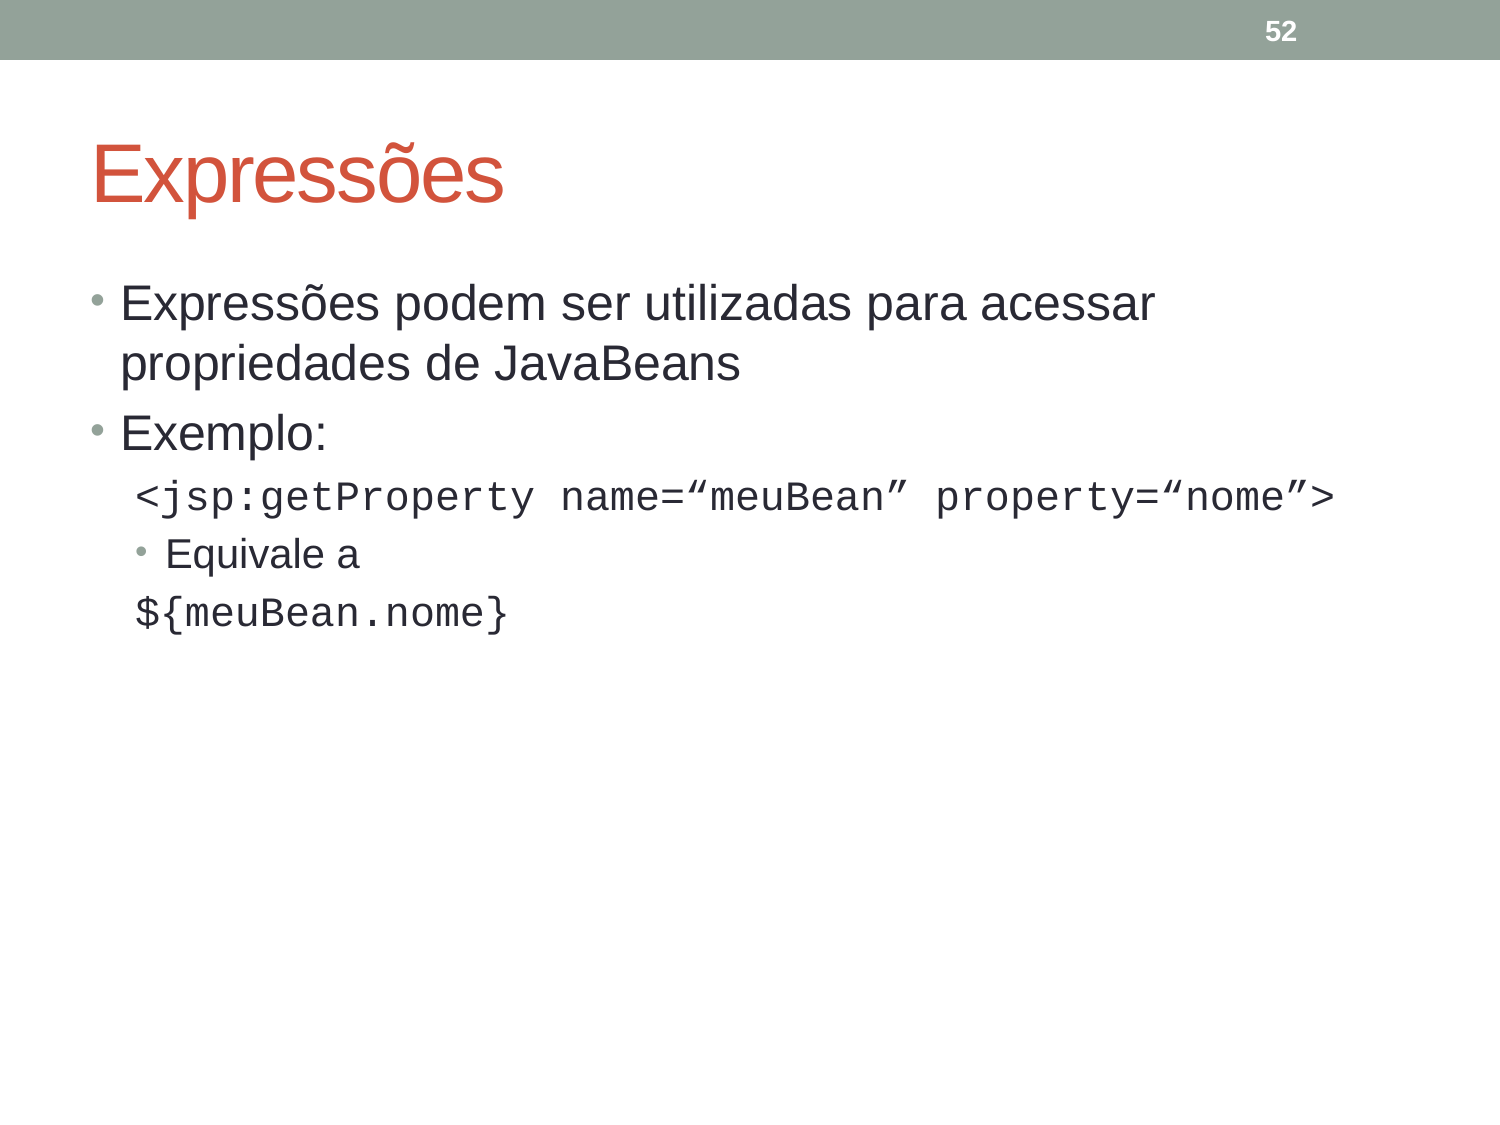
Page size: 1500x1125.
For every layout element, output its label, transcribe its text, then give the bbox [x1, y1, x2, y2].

slide_number 52 [1250, 3, 1425, 57]
title Expressões [75, 87, 1425, 250]
list Expressões podem ser utilizadas para acessar propriedades de JavaBeans Exemplo: <jsp:getProperty name=“meuBean” property=“nome”> Equivale a ${meuBean.nome} [74, 262, 1426, 1063]
